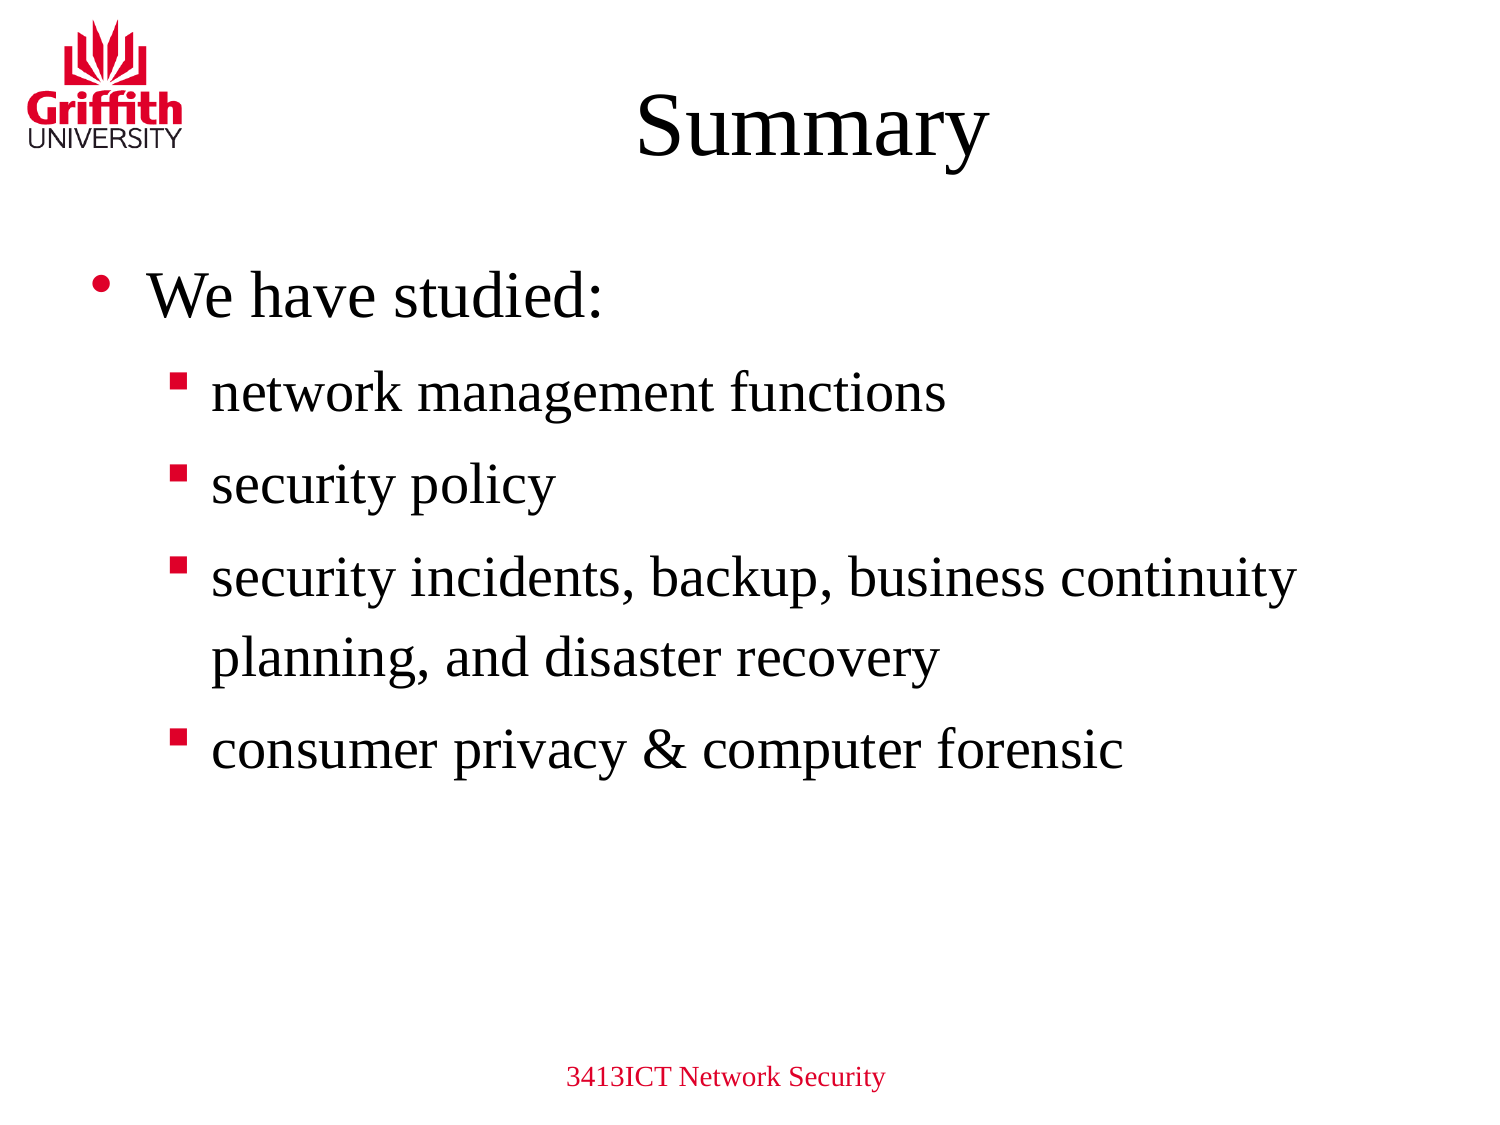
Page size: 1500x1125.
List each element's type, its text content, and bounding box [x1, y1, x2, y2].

picture [23, 15, 186, 151]
title Summary [187, 24, 1438, 213]
list We have studied: network management functions security policy security incidents, backup, business continuity planning, and disaster recovery consumer privacy & computer forensic [74, 231, 1426, 1051]
footer 3413ICT Network Security [430, 1049, 1022, 1101]
